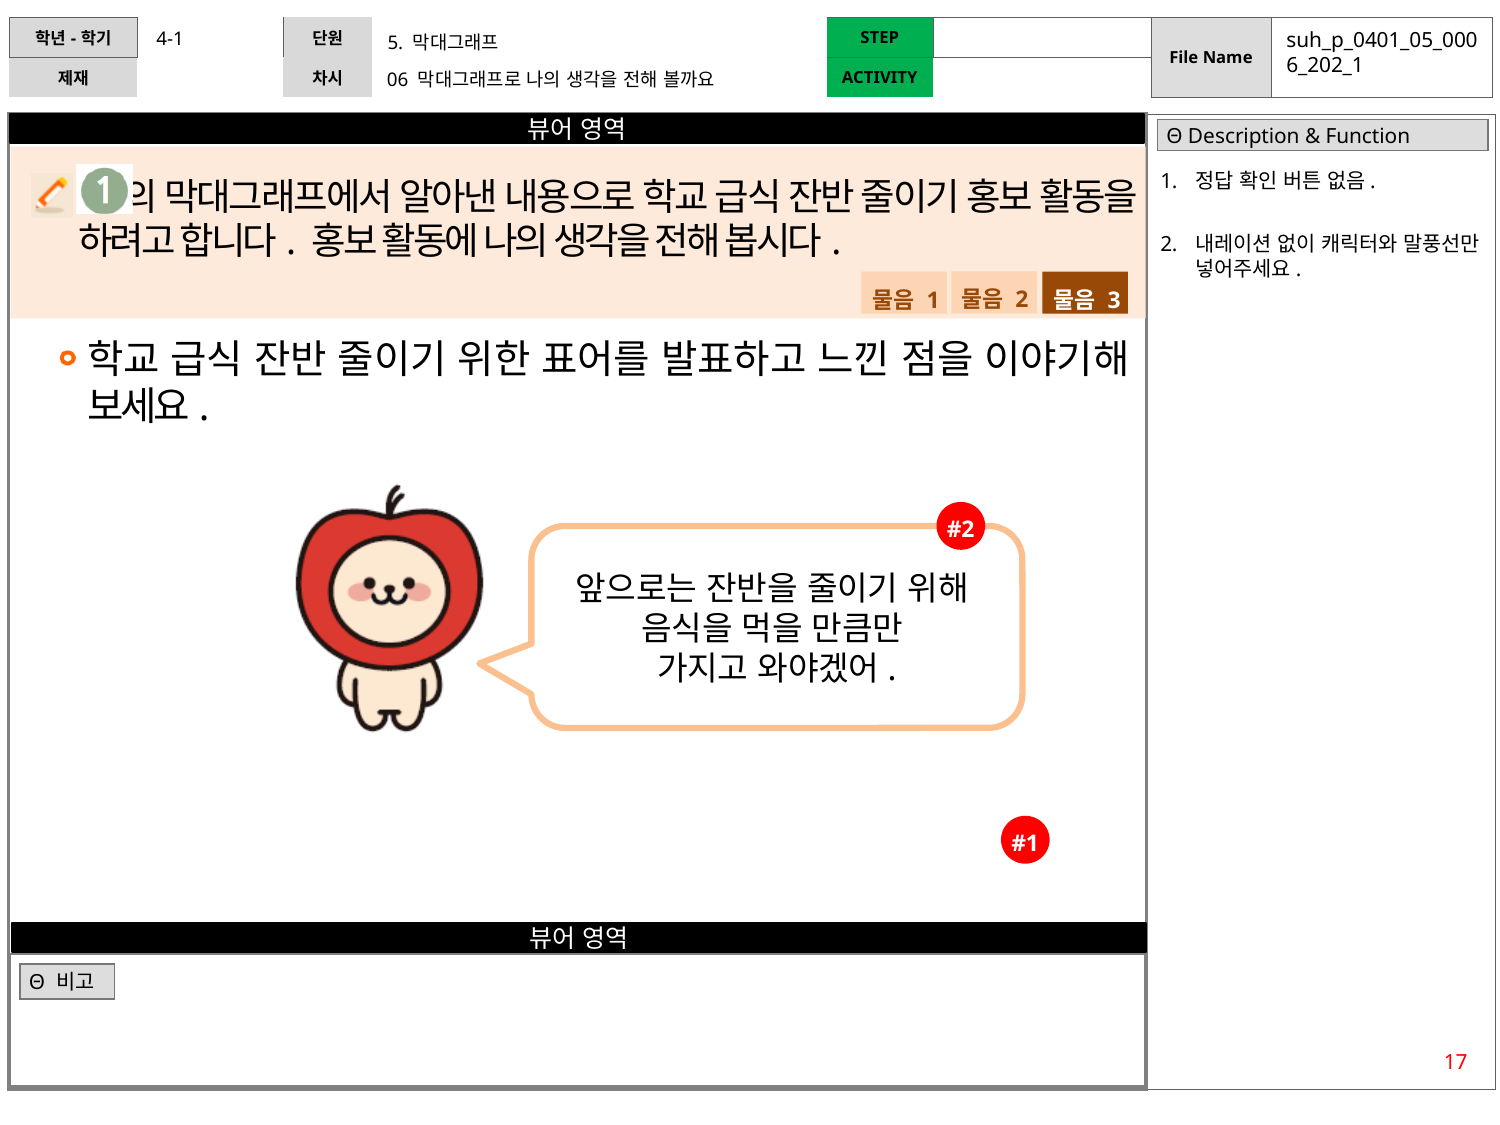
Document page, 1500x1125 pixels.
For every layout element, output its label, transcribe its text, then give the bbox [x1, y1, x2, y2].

picture [57, 347, 77, 369]
text_box 5. 막대그래프 [372, 23, 828, 48]
text_box 의 막대그래프에서 알아낸 내용으로 학교 급식 잔반 줄이기 홍보 활동을 하려고 합니다. 홍보 활동에 나의 생각을 전해 봅시다. [63, 165, 1150, 270]
table_header Θ Description & Function [1158, 120, 1487, 150]
picture [288, 470, 499, 747]
text_box suh_p_0401_05_0006_202_1 [1271, 18, 1500, 84]
text_box #2 [934, 499, 988, 552]
text_box 4-1 [141, 18, 284, 55]
text_box 물음 3 [1038, 264, 1148, 320]
text_box #1 [998, 813, 1052, 866]
text_box 물음 2 [946, 263, 1048, 320]
picture [76, 164, 133, 214]
text_box 물음 1 [857, 264, 967, 320]
text_box 06 막대그래프로 나의 생각을 전해 볼까요 [372, 60, 821, 96]
picture [31, 173, 73, 218]
text_box 앞으로는 잔반을 줄이기 위해 음식을 먹을 만큼만 가지고 와야겠어. [503, 523, 1025, 731]
text_box 학교 급식 잔반 줄이기 위한 표어를 발표하고 느낀 점을 이야기해 보세요. [72, 326, 1142, 436]
text_box [9, 145, 1148, 321]
text_box 정답 확인 버튼 없음. 내레이션 없이 캐릭터와 말풍선만 넣어주세요. [1145, 160, 1500, 351]
